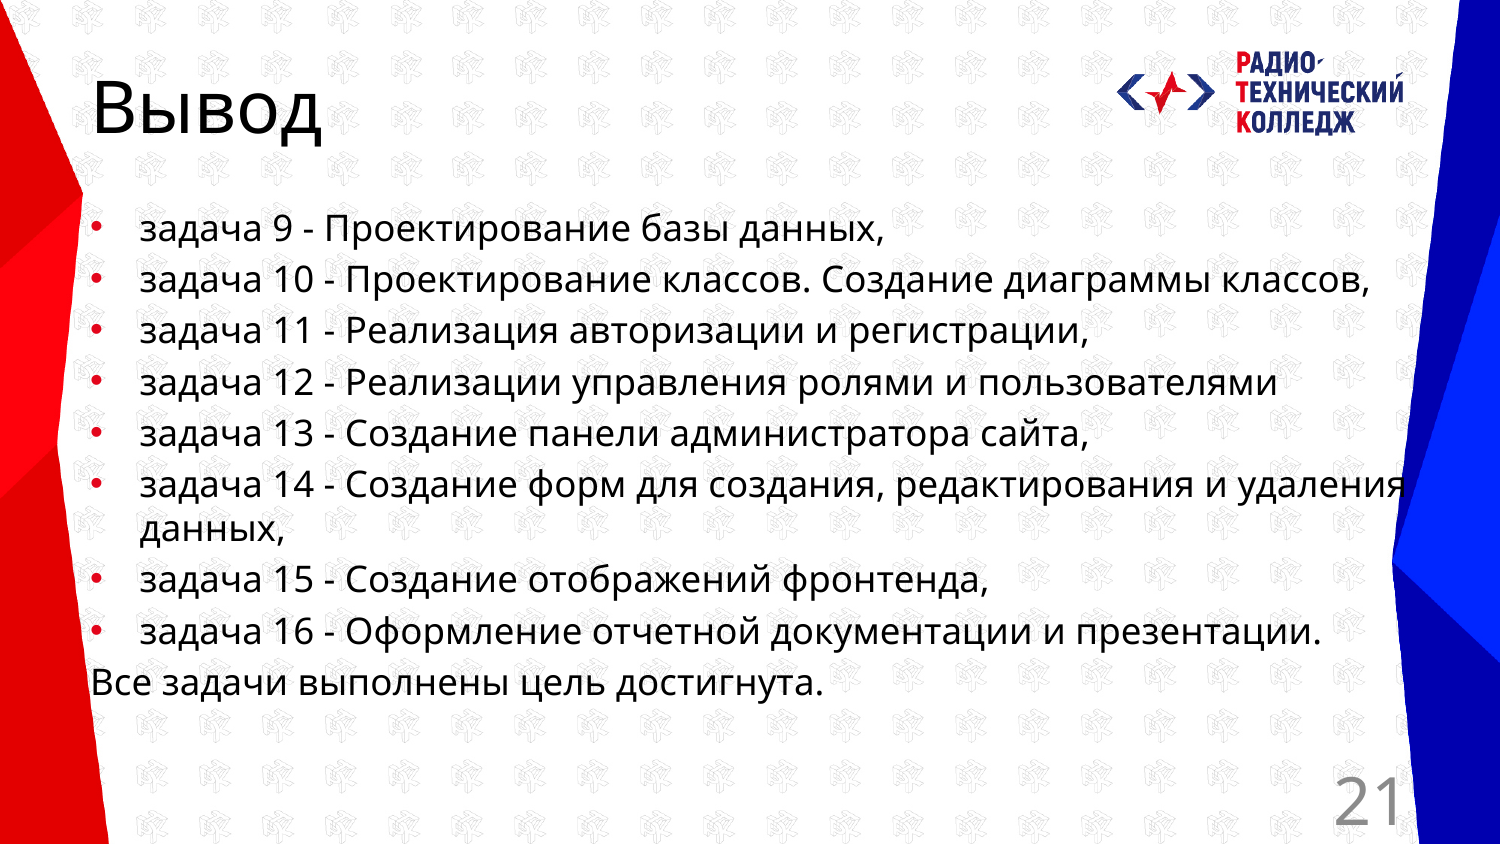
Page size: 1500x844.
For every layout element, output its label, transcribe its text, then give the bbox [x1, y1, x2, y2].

picture [0, 0, 1500, 844]
title Вывод [75, 33, 1425, 175]
list задача 9 - Проектирование базы данных, задача 10 - Проектирование классов. Создание диаграммы классов, задача 11 - Реализация авторизации и регистрации, задача 12 - Реализации управления ролями и пользователями задача 13 - Создание панели администратора сайта, задача 14 - Создание форм для создания, редактирования и удаления данных, задача 15 - Создание отображений фронтенда, задача 16 - Оформление отчетной документации и презентации. Все задачи выполнены цель достигнута. [75, 196, 1425, 754]
slide_number 21 [1074, 782, 1425, 827]
